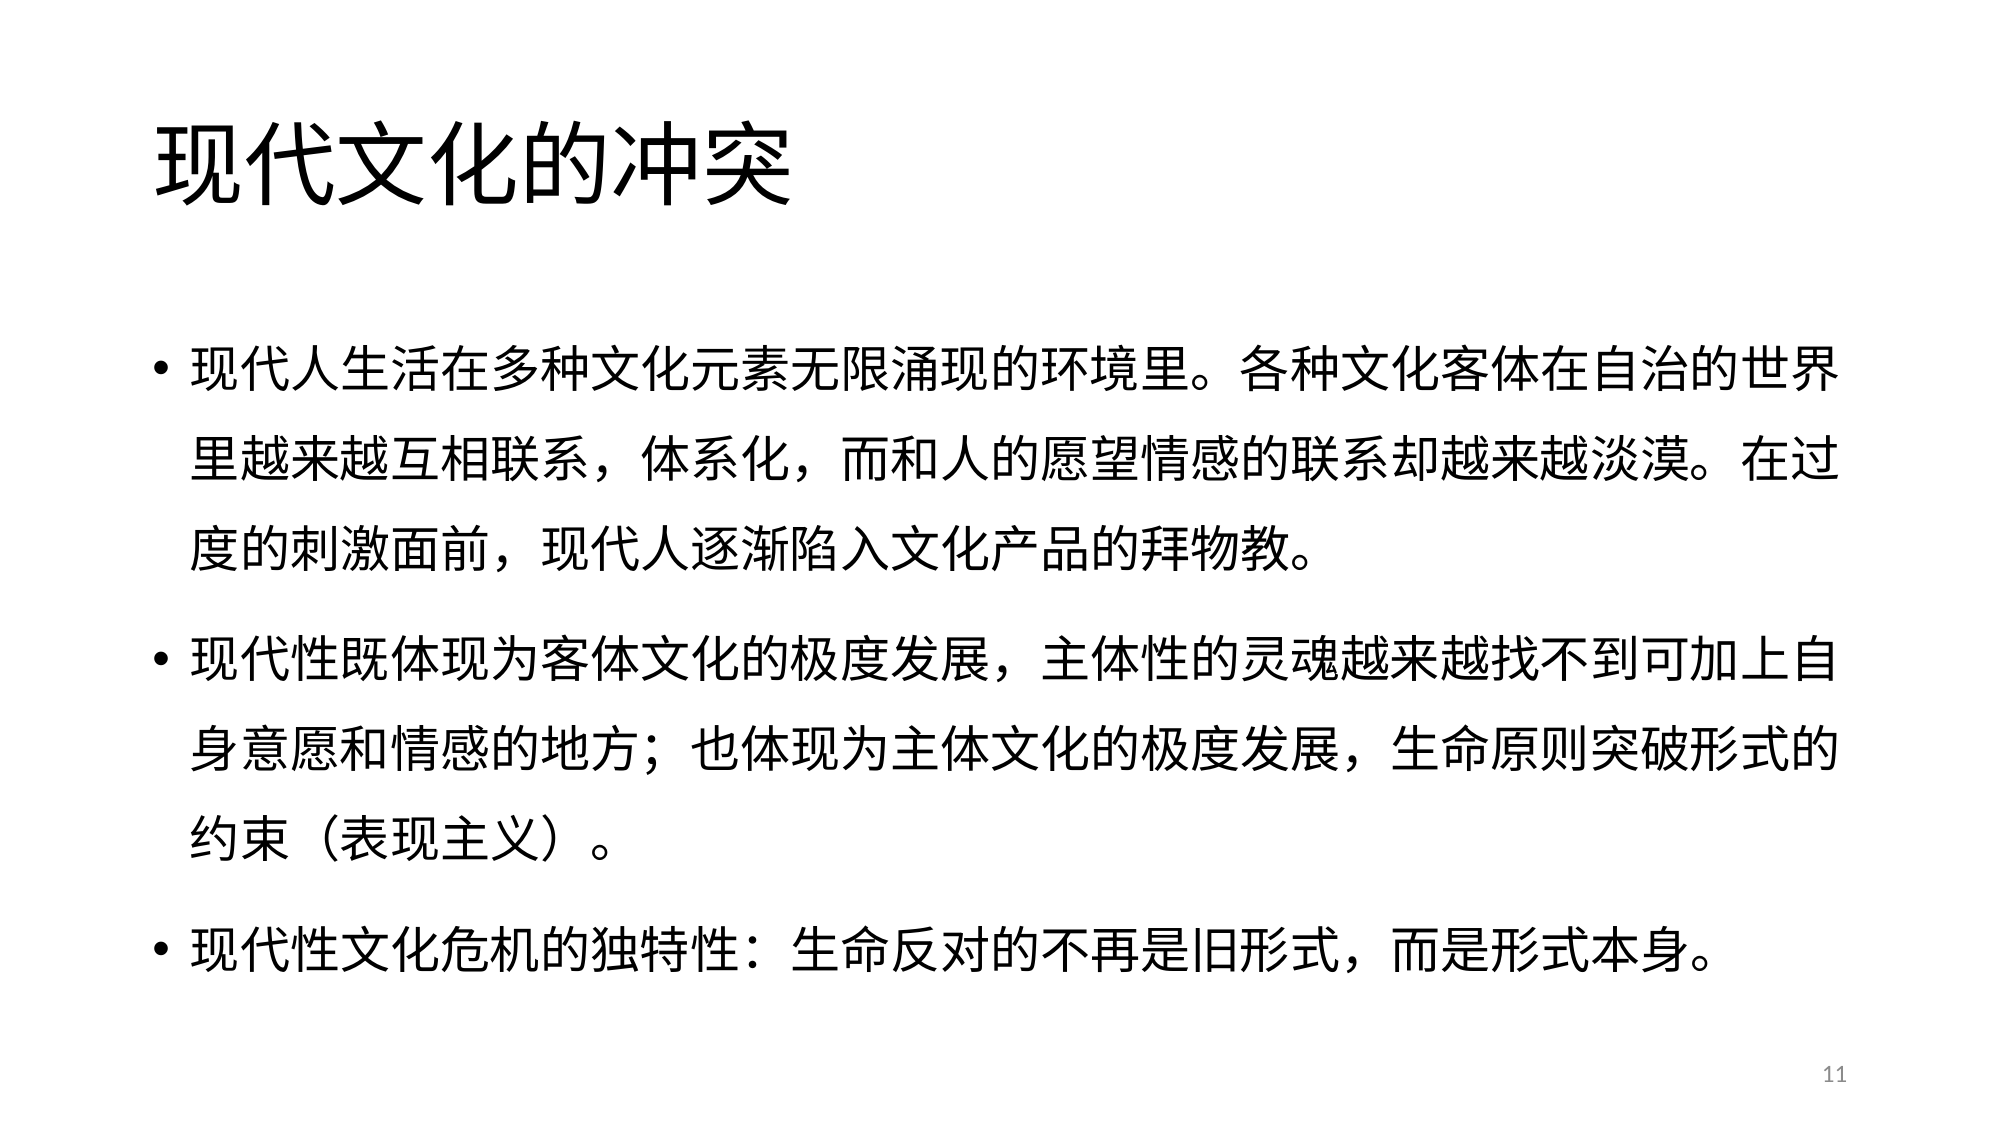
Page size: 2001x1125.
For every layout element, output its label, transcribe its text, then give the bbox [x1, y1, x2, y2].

title 现代文化的冲突 [137, 59, 1863, 278]
slide_number 11 [1412, 1042, 1863, 1103]
list 现代人生活在多种文化元素无限涌现的环境里。各种文化客体在自治的世界里越来越互相联系，体系化，而和人的愿望情感的联系却越来越淡漠。在过度的刺激面前，现代人逐渐陷入文化产品的拜物教。 现代性既体现为客体文化的极度发展，主体性的灵魂越来越找不到可加上自身意愿和情感的地方；也体现为主体文化的极度发展，生命原则突破形式的约束（表现主义）。 现代性文化危机的独特性：生命反对的不再是旧形式，而是形式本身。 [137, 299, 1863, 1014]
